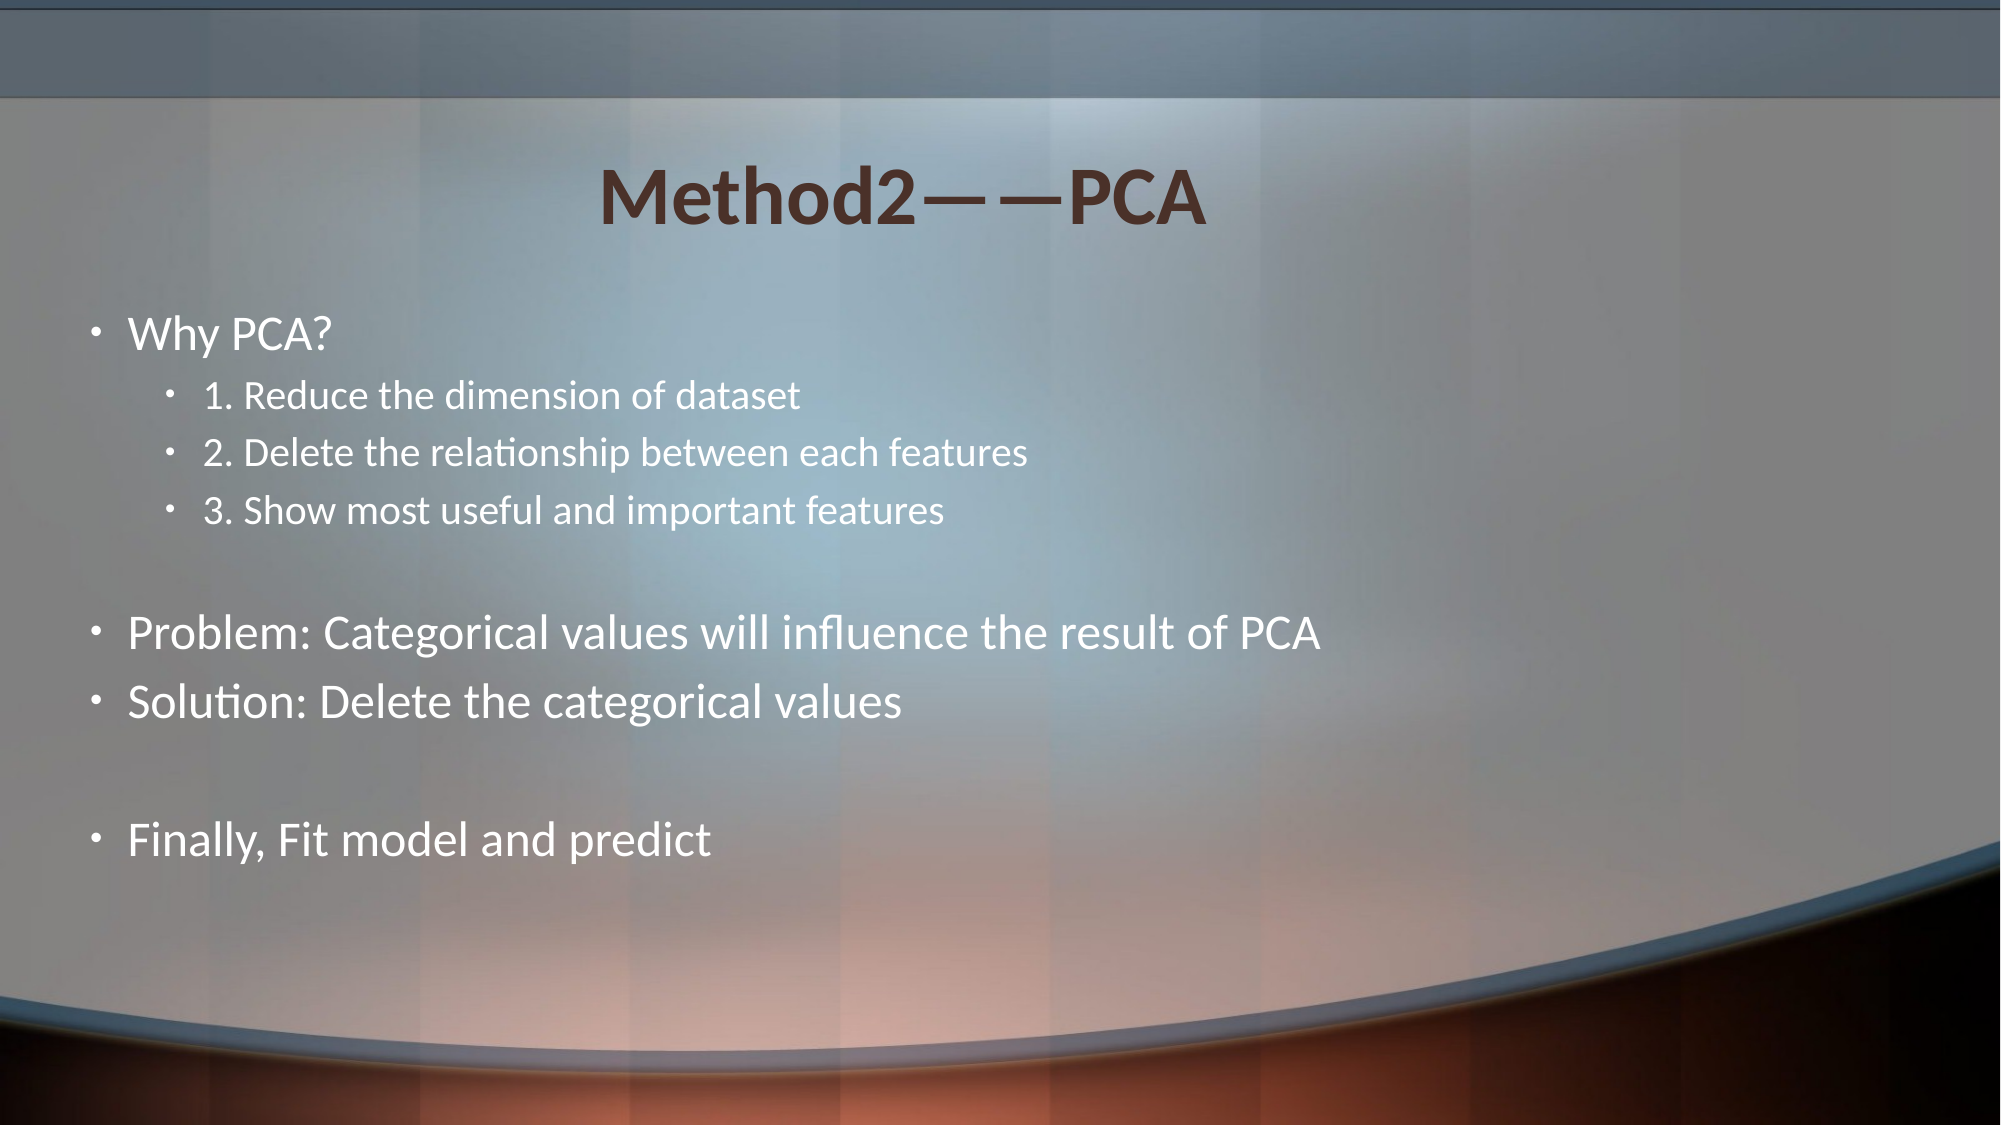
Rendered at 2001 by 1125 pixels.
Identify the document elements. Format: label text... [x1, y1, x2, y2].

picture [0, 0, 2001, 1125]
list Why PCA? 1. Reduce the dimension of dataset 2. Delete the relationship between each features 3. Show most useful and important features Problem: Categorical values will influence the result of PCA Solution: Delete the categorical values Finally, Fit model and predict [75, 299, 1732, 920]
title Method2——PCA [75, 104, 1732, 294]
